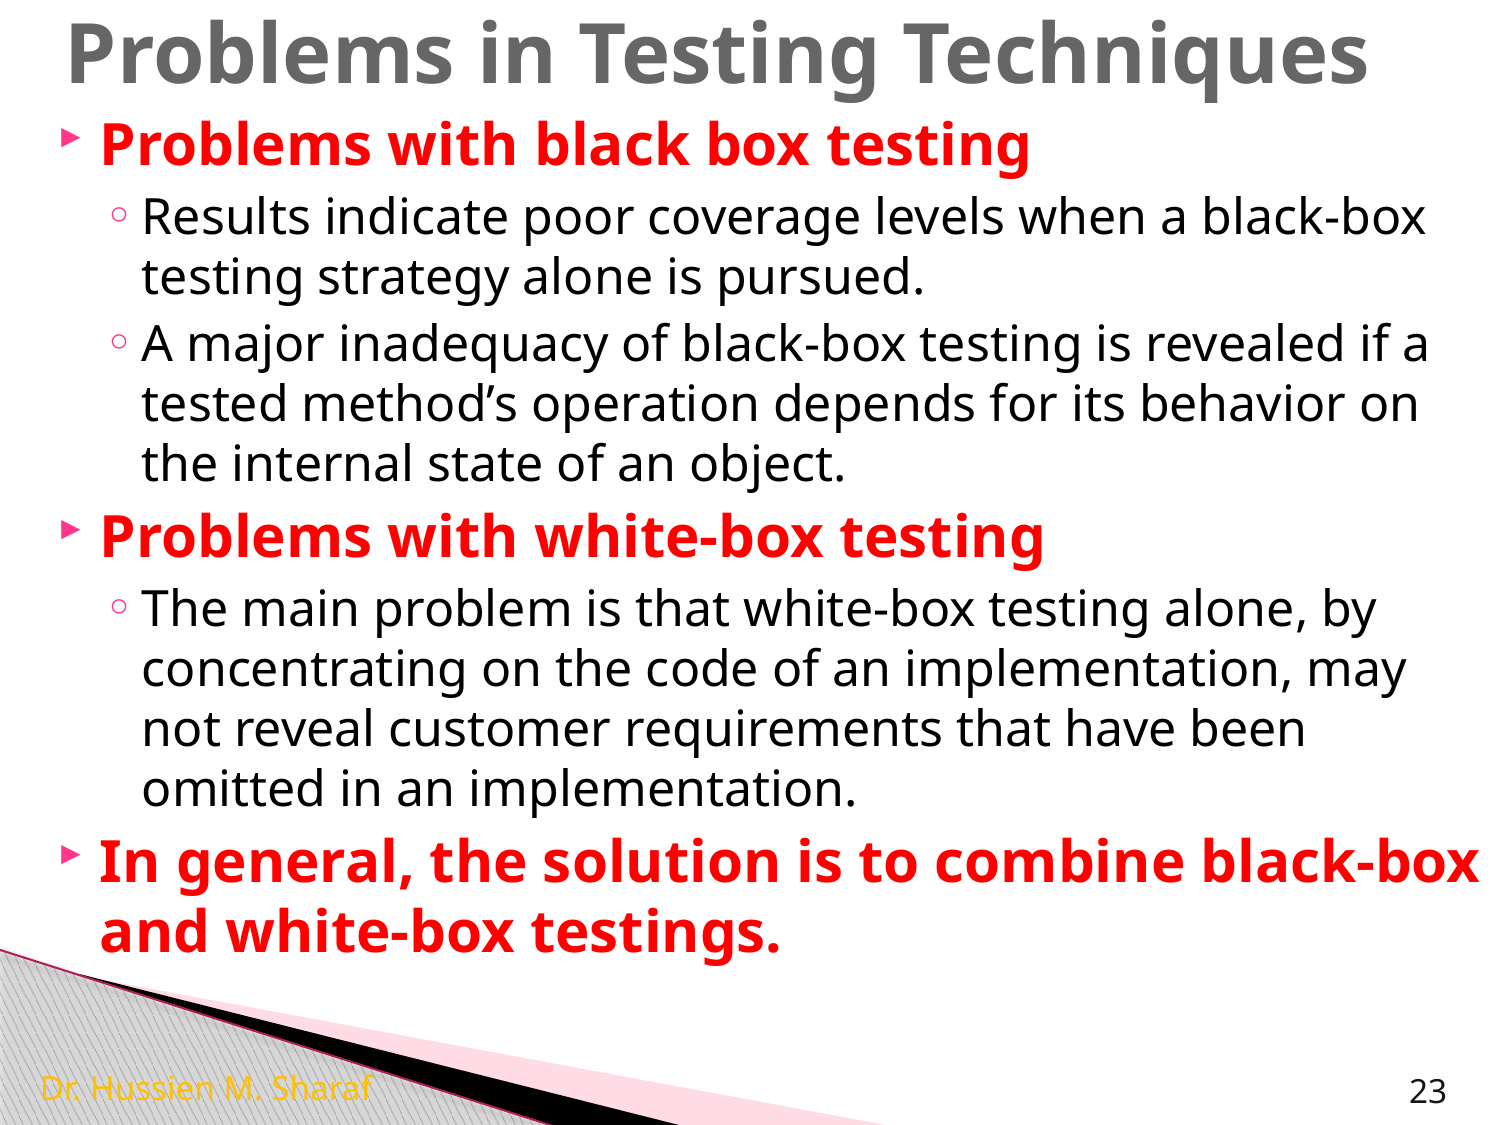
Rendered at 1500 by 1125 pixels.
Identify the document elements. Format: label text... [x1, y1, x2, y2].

text_box 23 [1337, 1062, 1462, 1104]
title Problems in Testing Techniques [50, 75, 1500, 100]
list Problems with black box testing Results indicate poor coverage levels when a black-box testing strategy alone is pursued. A major inadequacy of black-box testing is revealed if a tested method’s operation depends for its behavior on the internal state of an object. Problems with white-box testing The main problem is that white-box testing alone, by concentrating on the code of an implementation, may not reveal customer requirements that have been omitted in an implementation. In general, the solution is to combine black-box and white-box testings. [24, 99, 1500, 1001]
text_box Dr. Hussien M. Sharaf [24, 1059, 438, 1107]
text_box [0, 0, 1500, 75]
